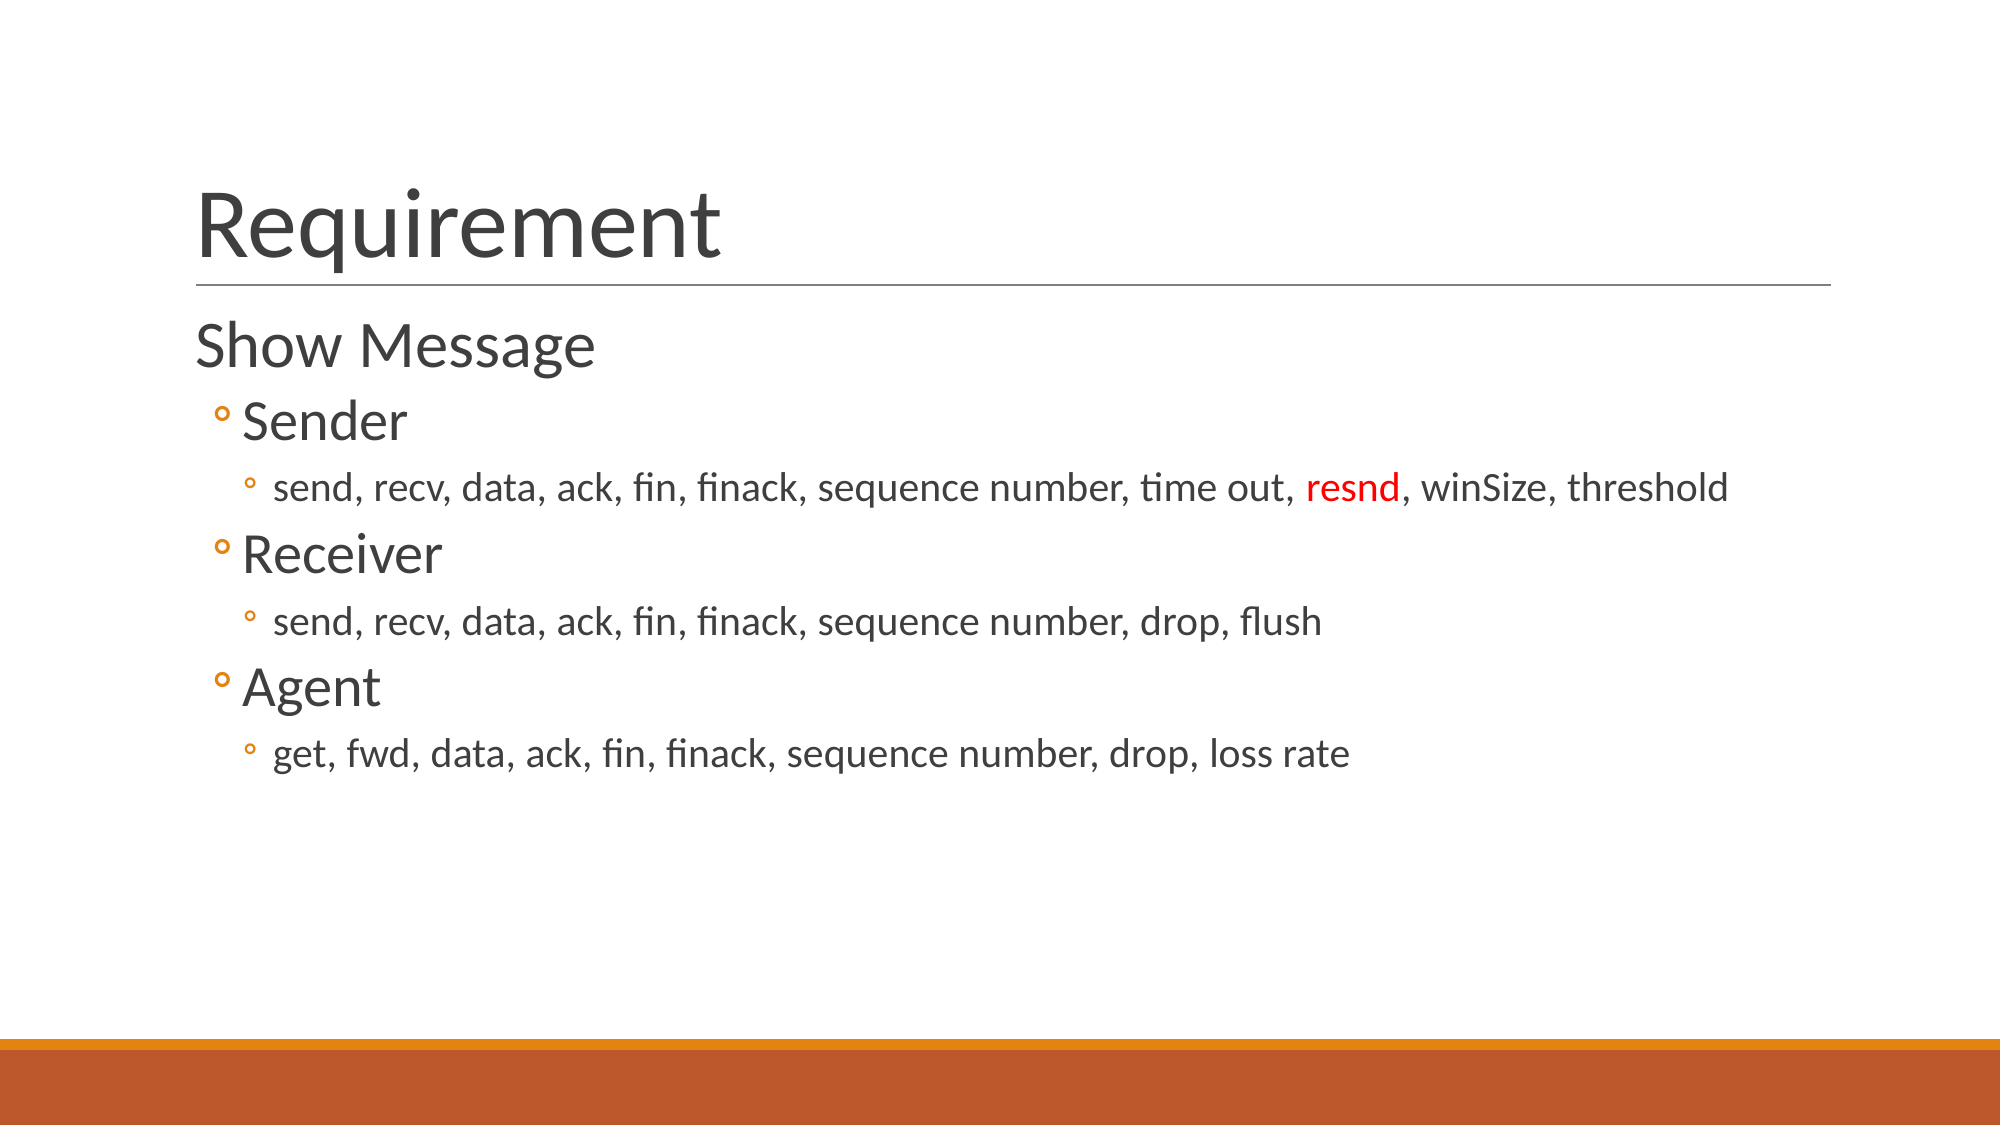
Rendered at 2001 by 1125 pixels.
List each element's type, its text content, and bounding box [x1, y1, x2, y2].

title Requirement [180, 47, 1830, 285]
list Show Message Sender send, recv, data, ack, fin, finack, sequence number, time out, resnd, winSize, threshold Receiver send, recv, data, ack, fin, finack, sequence number, drop, flush Agent get, fwd, data, ack, fin, finack, sequence number, drop, loss rate [180, 302, 1830, 963]
